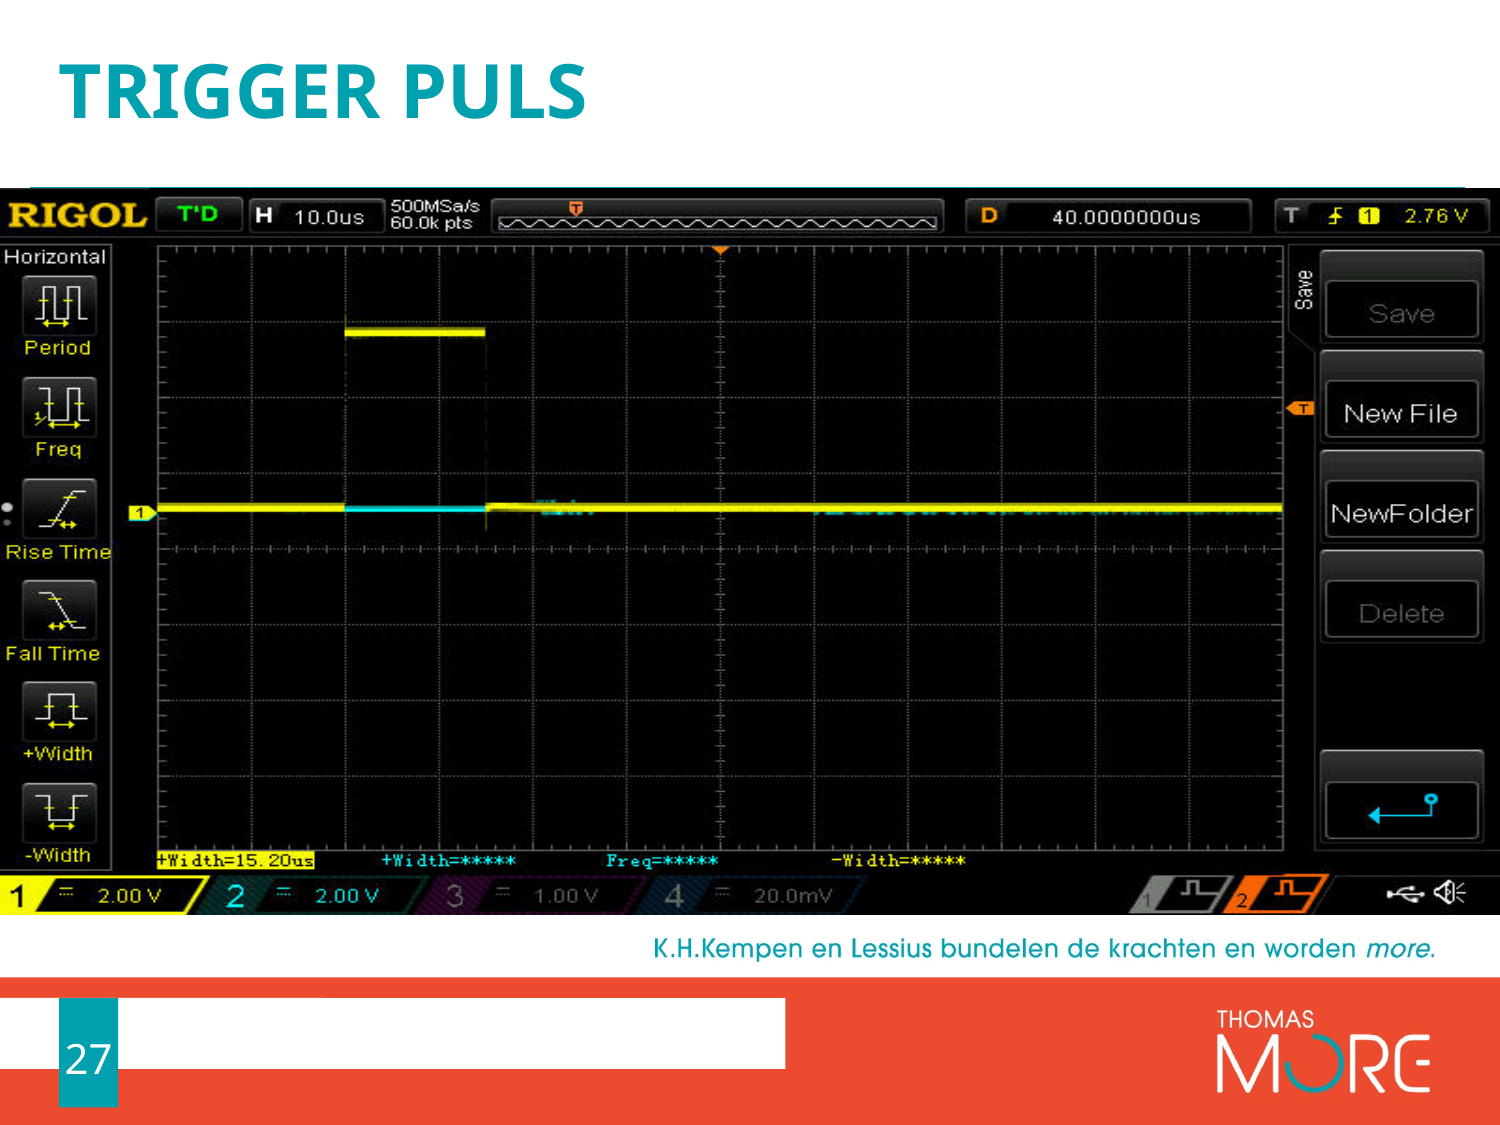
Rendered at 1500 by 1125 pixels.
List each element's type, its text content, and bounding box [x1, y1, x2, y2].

picture [655, 938, 1434, 962]
title Trigger puls [0, 0, 1500, 187]
picture [0, 188, 1500, 915]
footer [123, 998, 786, 1069]
slide_number 27 [59, 998, 119, 1108]
picture [1187, 980, 1459, 1122]
